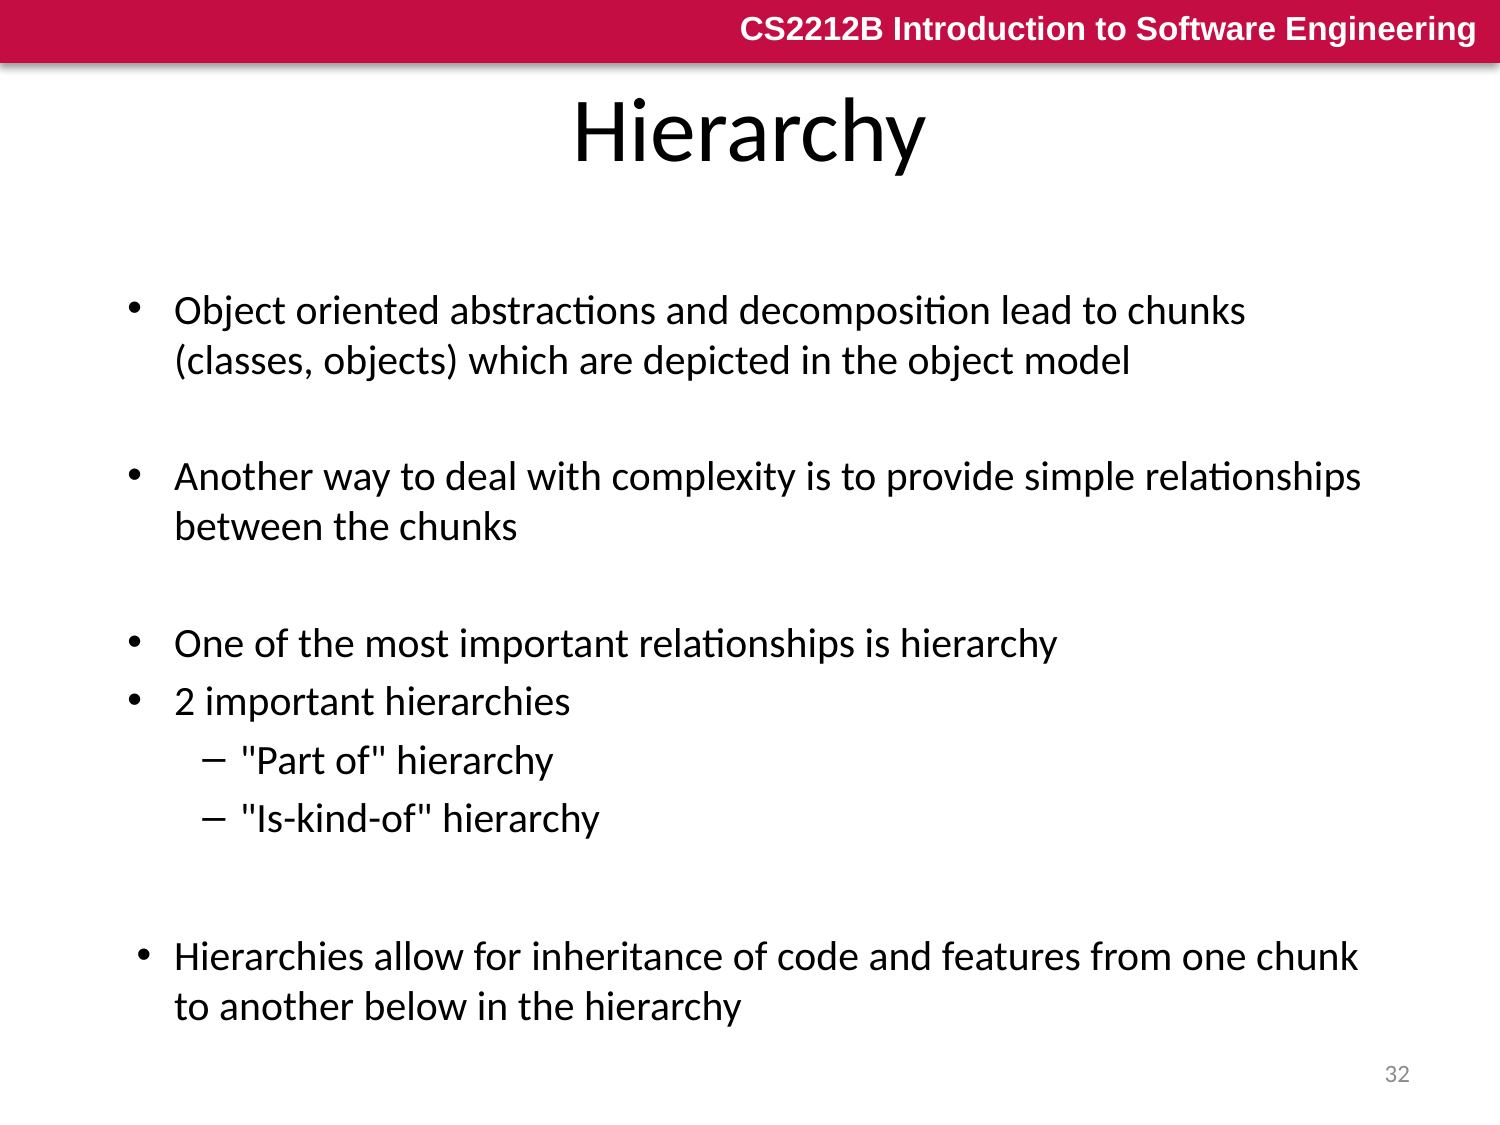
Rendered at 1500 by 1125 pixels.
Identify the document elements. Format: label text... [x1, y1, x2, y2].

slide_number 32 [1074, 1042, 1425, 1103]
list Object oriented abstractions and decomposition lead to chunks (classes, objects) which are depicted in the object model Another way to deal with complexity is to provide simple relationships between the chunks One of the most important relationships is hierarchy 2 important hierarchies "Part of" hierarchy "Is-kind-of" hierarchy Hierarchies allow for inheritance of code and features from one chunk to another below in the hierarchy [112, 275, 1388, 950]
title Hierarchy [112, 62, 1388, 250]
picture [0, 0, 1500, 63]
